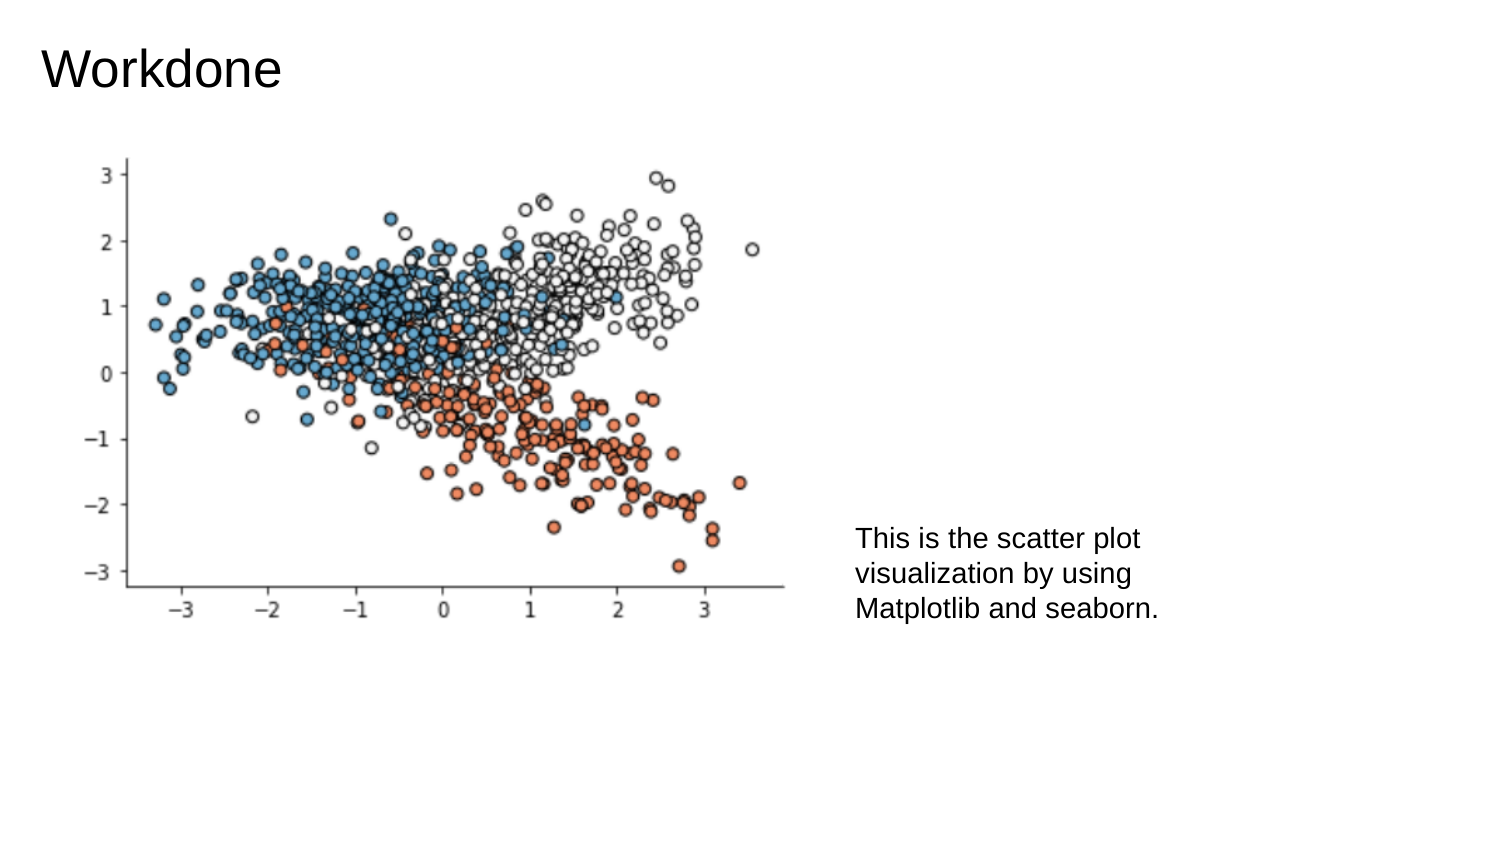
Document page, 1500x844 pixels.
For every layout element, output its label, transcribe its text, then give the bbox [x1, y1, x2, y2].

text_box This is the scatter plot visualization by using Matplotlib and seaborn. [846, 504, 1219, 640]
picture [83, 139, 841, 657]
title Workdone [26, 19, 1425, 114]
